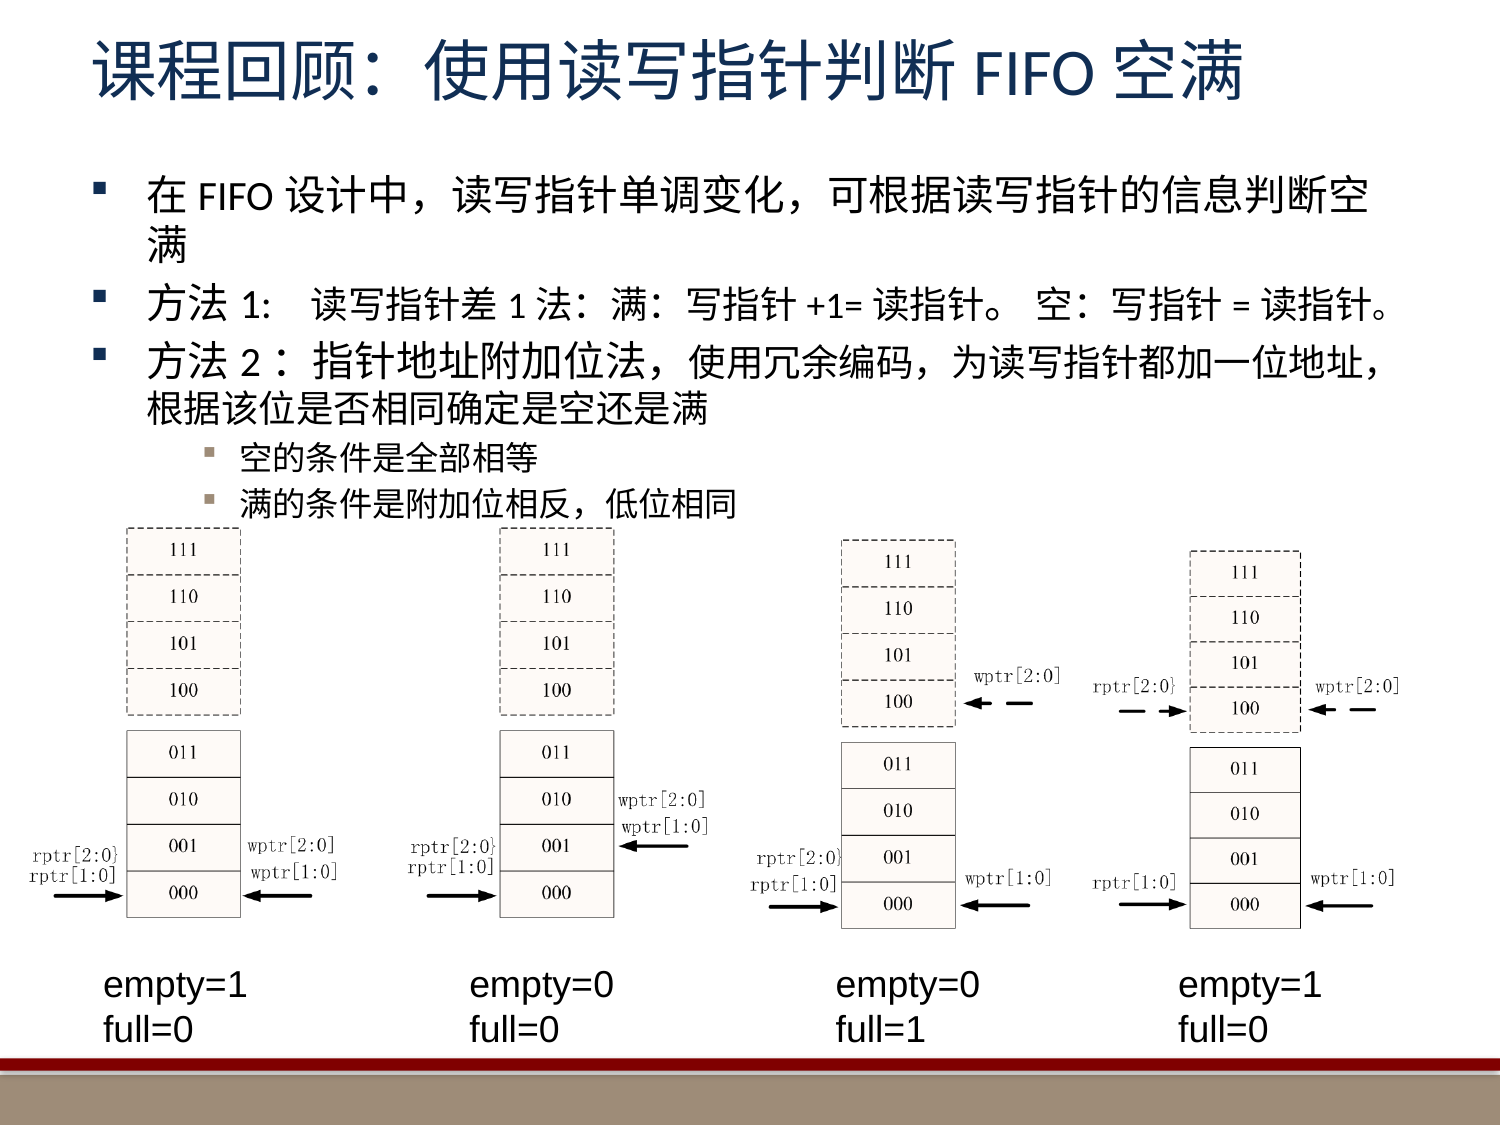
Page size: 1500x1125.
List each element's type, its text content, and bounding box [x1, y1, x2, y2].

picture [29, 527, 340, 918]
picture [749, 538, 1064, 930]
text_box empty=0 full=1 [820, 952, 1010, 1058]
title 课程回顾：使用读写指针判断FIFO空满 [74, 0, 1426, 138]
picture [407, 527, 711, 918]
list 在FIFO设计中，读写指针单调变化，可根据读写指针的信息判断空满 方法1: 读写指针差1法：满：写指针+1=读指针。 空：写指针=读指针。 方法2：指针地址附加位法，使用冗余编码，为读写指针都加一位地址，根据该位是否相同确定是空还是满 空的条件是全部相等 满的条件是附加位相反，低位相同 [74, 160, 1426, 1036]
picture [1092, 550, 1402, 930]
text_box empty=1 full=0 [88, 952, 278, 1058]
text_box empty=1 full=0 [1163, 952, 1353, 1058]
text_box empty=0 full=0 [454, 952, 644, 1058]
